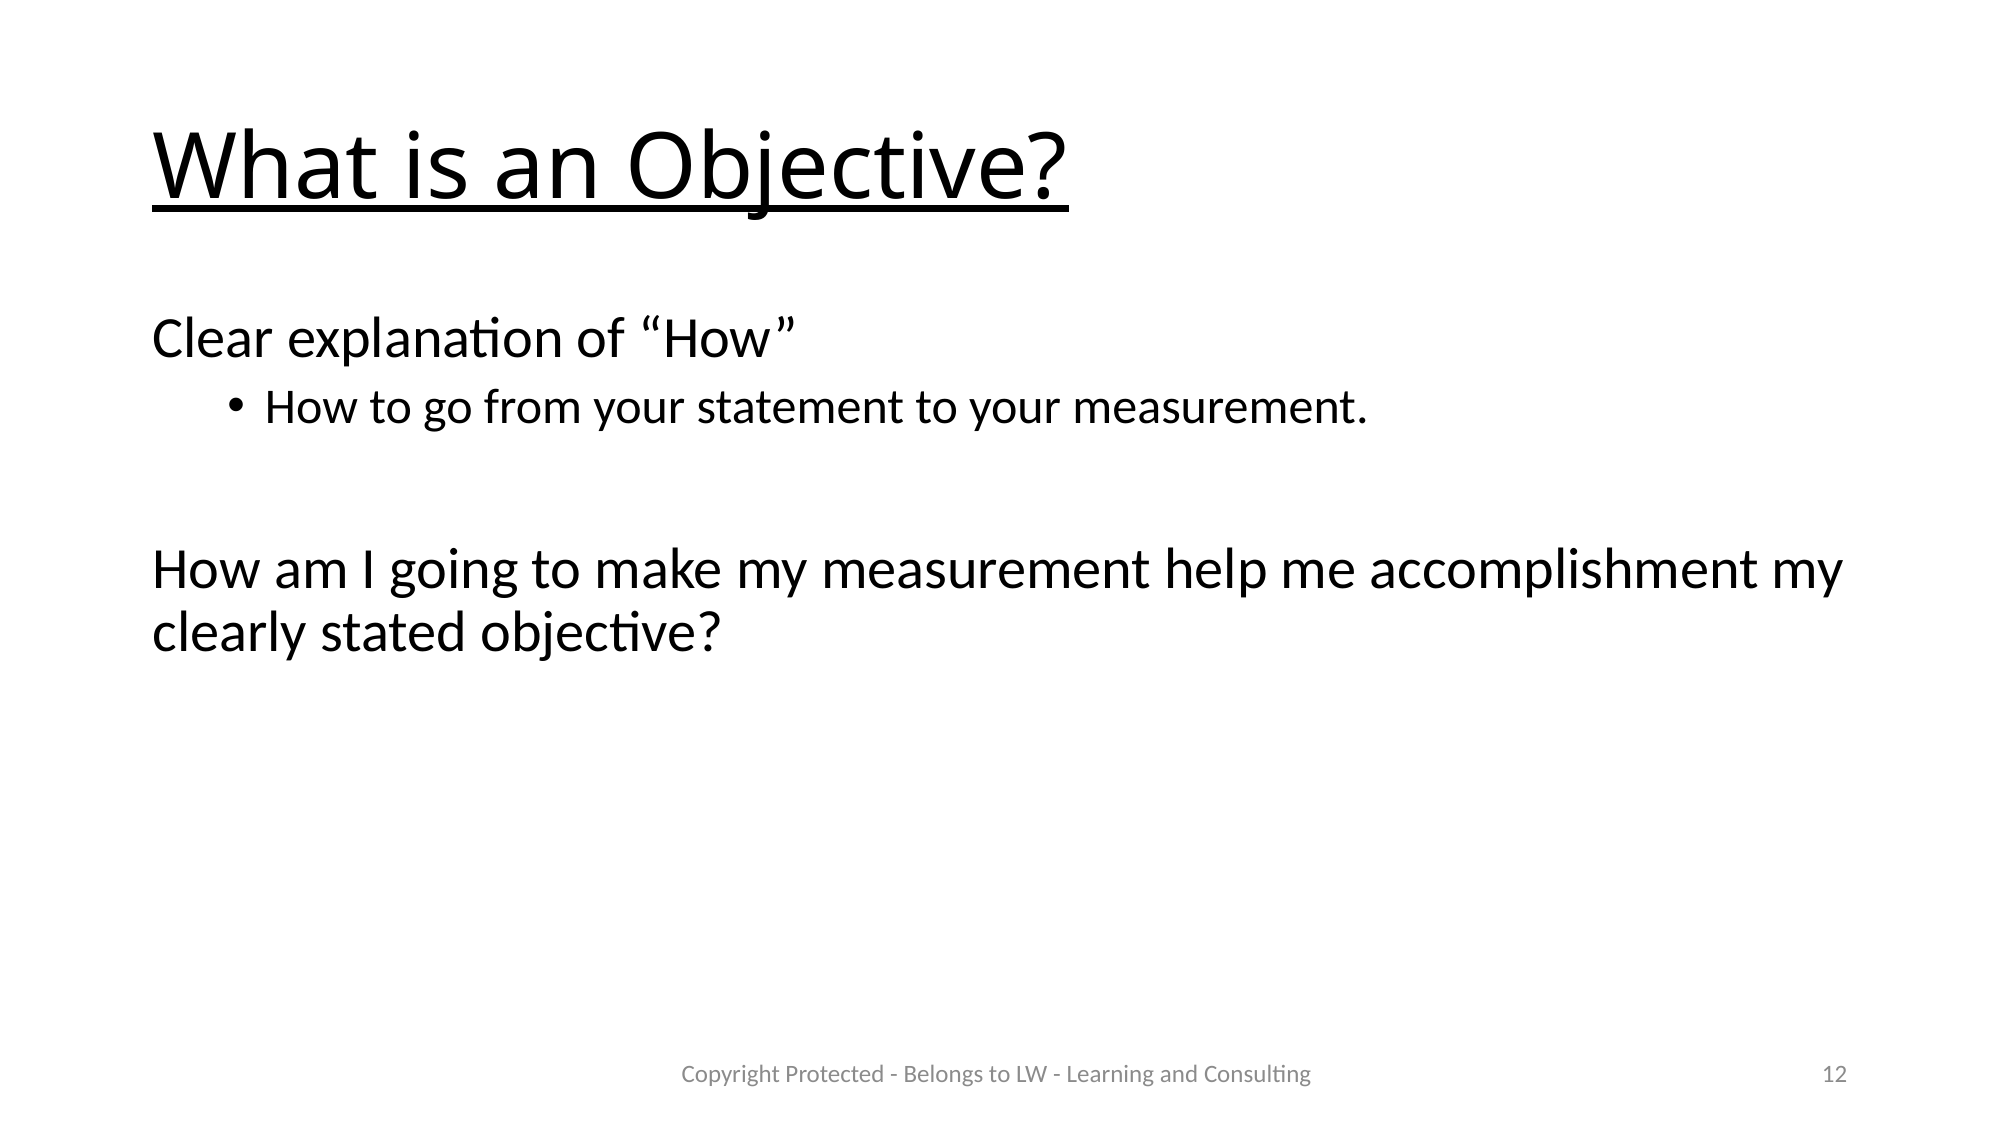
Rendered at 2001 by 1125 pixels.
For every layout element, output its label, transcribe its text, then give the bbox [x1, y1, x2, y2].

footer Copyright Protected - Belongs to LW - Learning and Consulting [662, 1042, 1338, 1103]
title What is an Objective? [137, 59, 1863, 278]
slide_number 12 [1412, 1042, 1863, 1103]
list Clear explanation of “How” How to go from your statement to your measurement. How am I going to make my measurement help me accomplishment my clearly stated objective? [137, 299, 1863, 1014]
